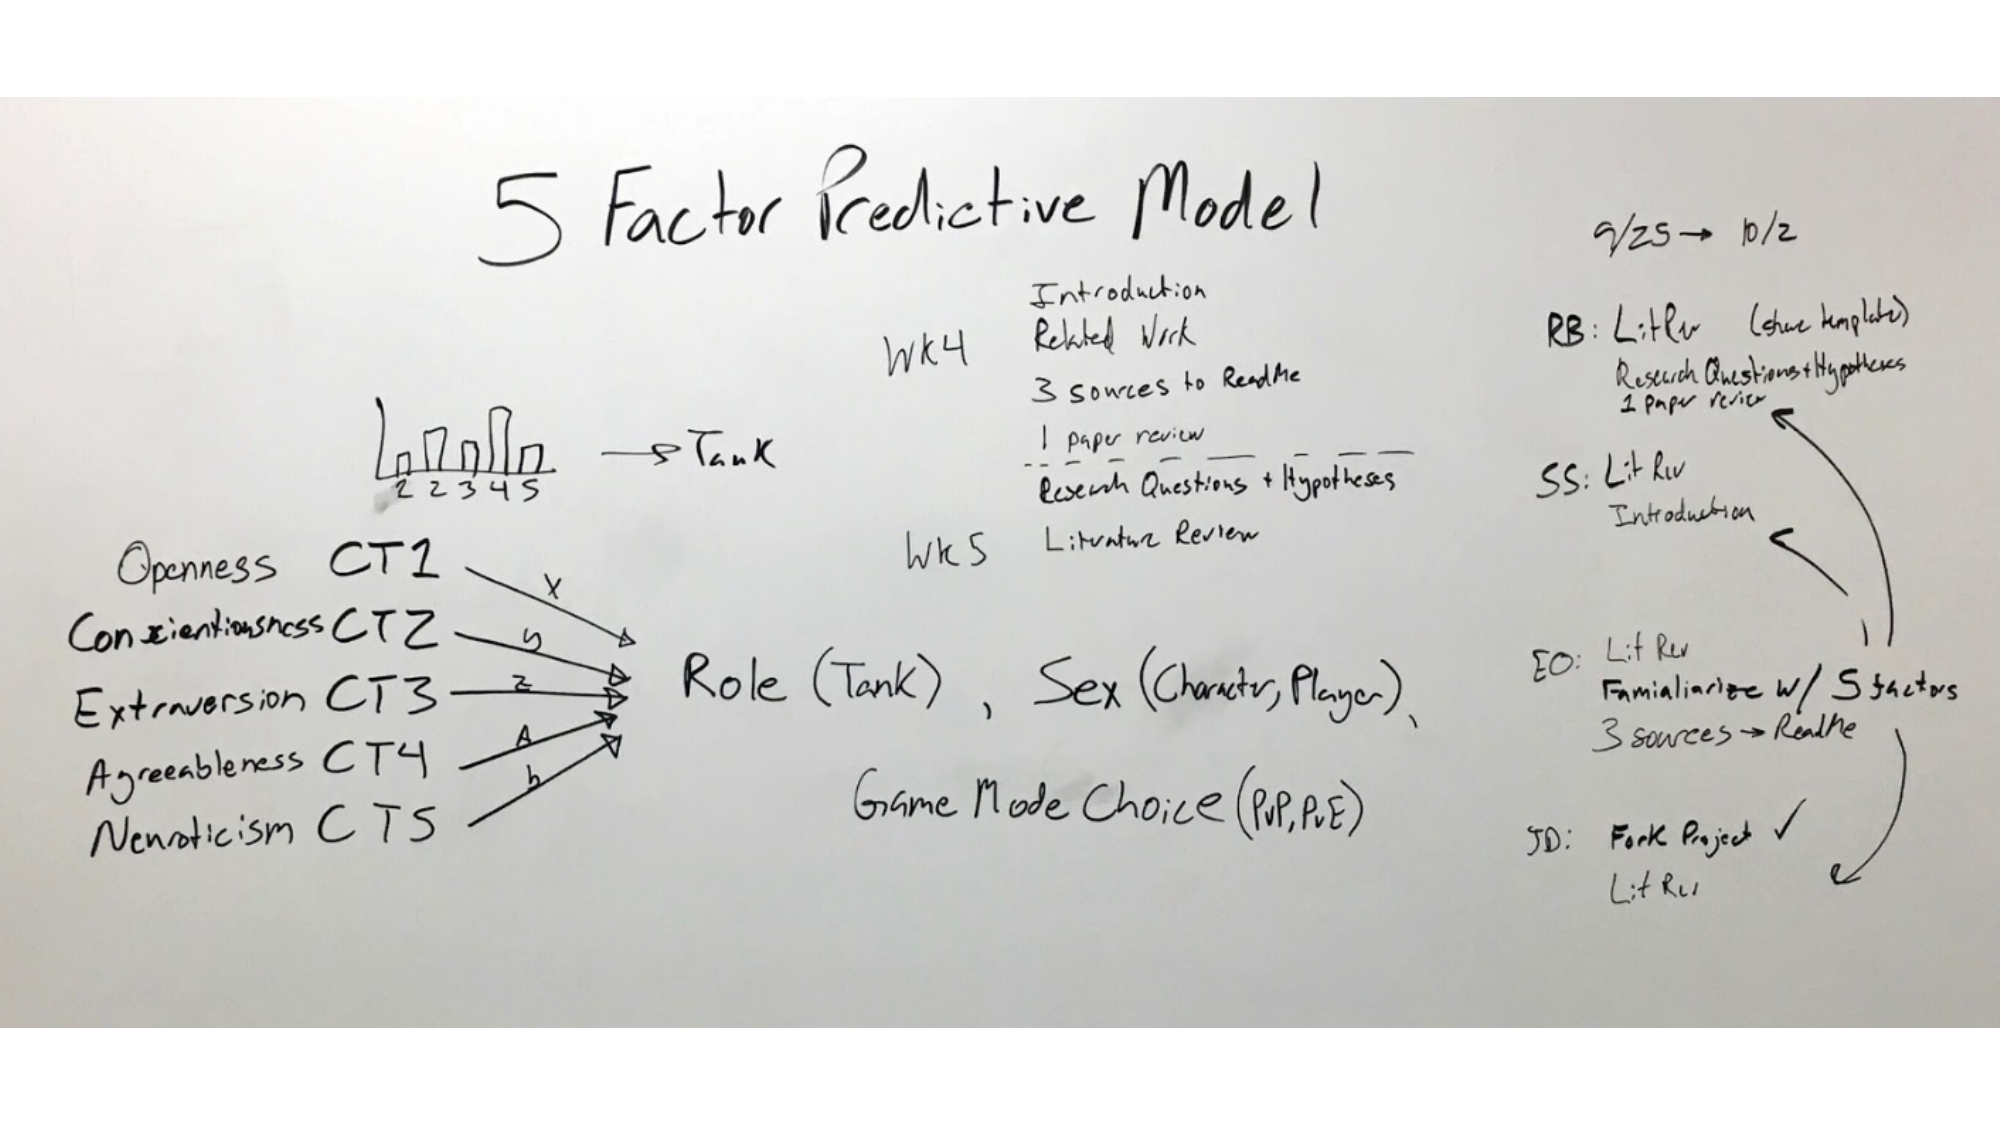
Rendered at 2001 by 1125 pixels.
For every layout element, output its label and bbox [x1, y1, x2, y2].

picture [0, 97, 2000, 1028]
